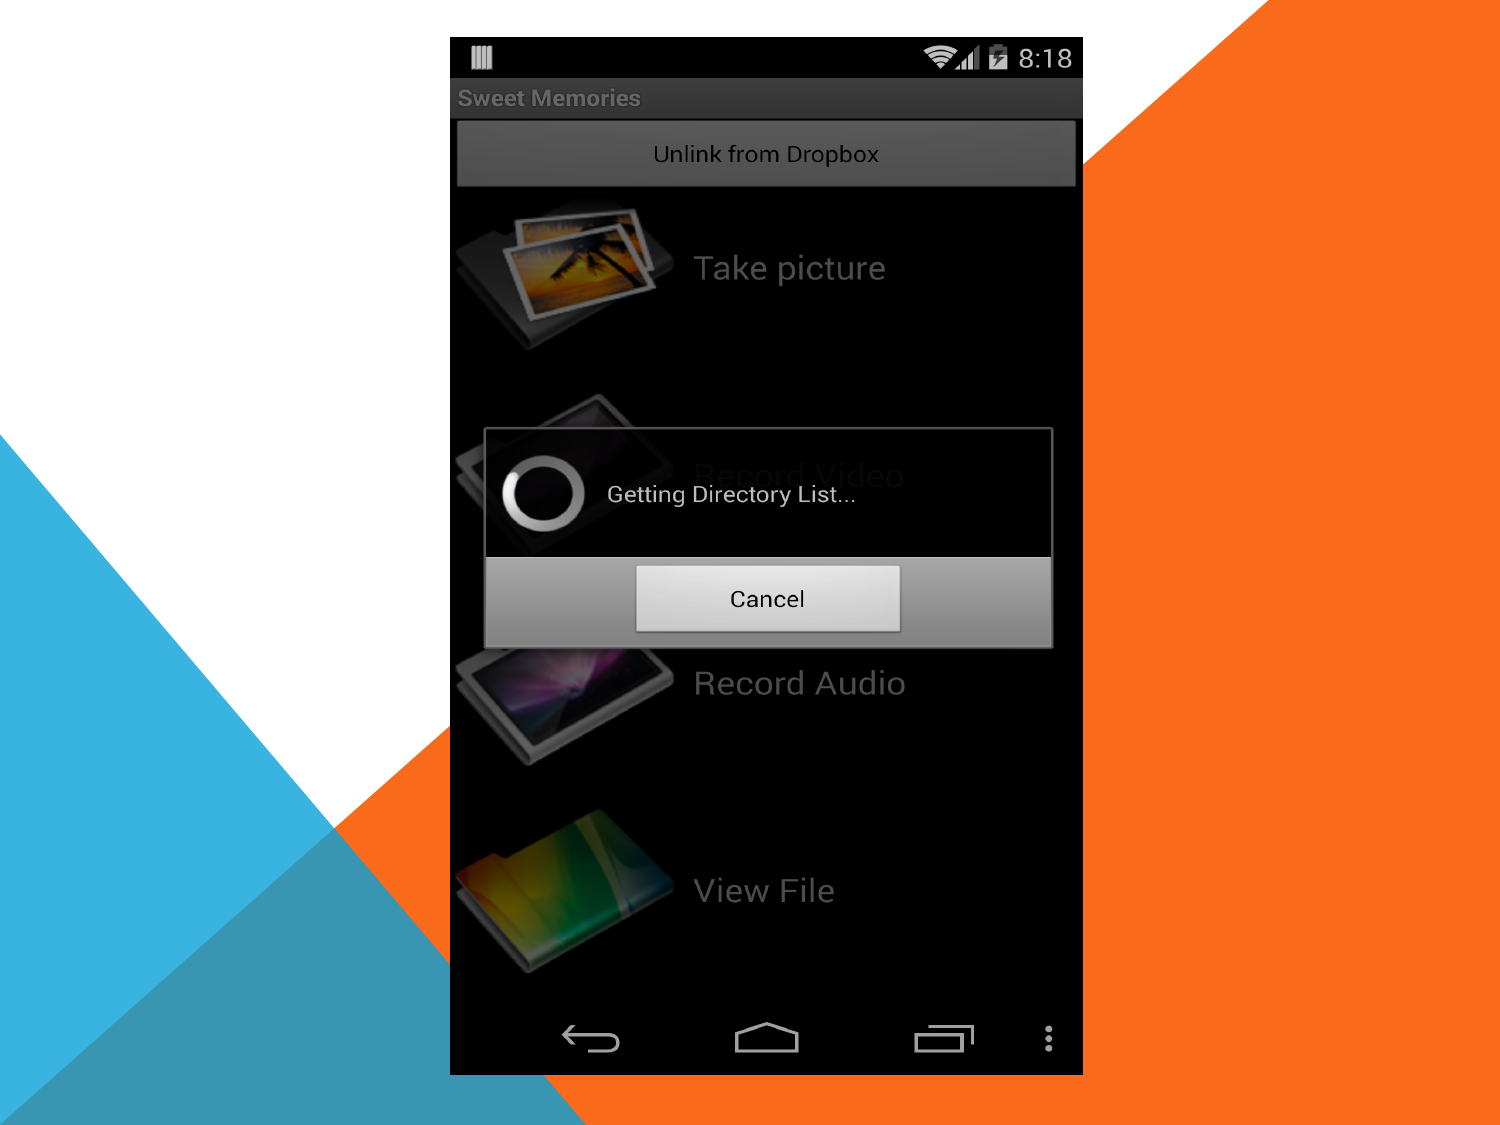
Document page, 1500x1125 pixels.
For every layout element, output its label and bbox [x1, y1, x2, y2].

picture [449, 37, 1083, 1076]
